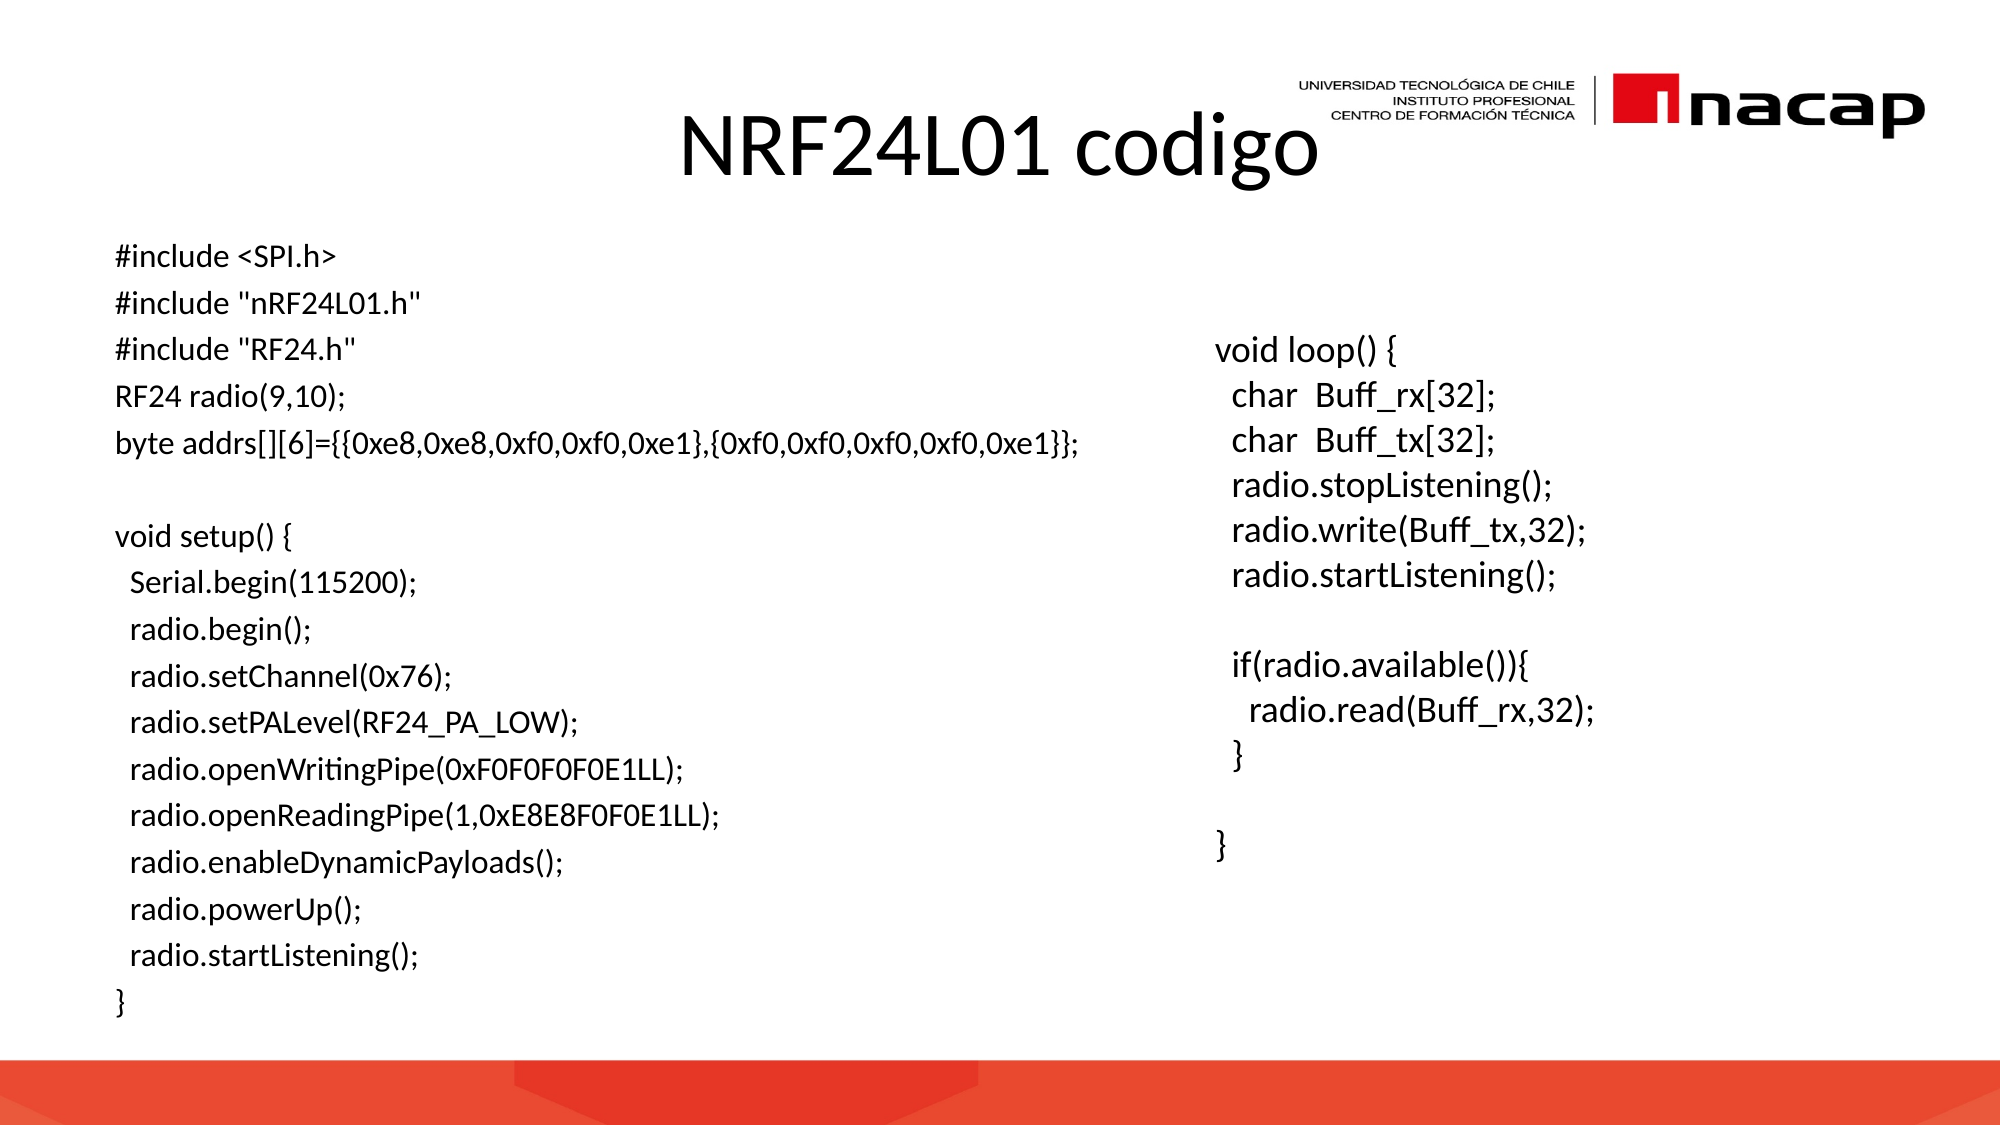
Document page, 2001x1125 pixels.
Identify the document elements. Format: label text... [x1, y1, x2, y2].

list #include <SPI.h> #include "nRF24L01.h" #include "RF24.h" RF24 radio(9,10); byte addrs[][6]={{0xe8,0xe8,0xf0,0xf0,0xe1},{0xf0,0xf0,0xf0,0xf0,0xe1}}; void setup() { Serial.begin(115200); radio.begin(); radio.setChannel(0x76); radio.setPALevel(RF24_PA_LOW); radio.openWritingPipe(0xF0F0F0F0E1LL); radio.openReadingPipe(1,0xE8E8F0F0E1LL); radio.enableDynamicPayloads(); radio.powerUp(); radio.startListening(); } [99, 226, 1104, 970]
title NRF24L01 codigo [99, 45, 1900, 233]
picture [0, 0, 2000, 1125]
text_box void loop() { char Buff_rx[32]; char Buff_tx[32]; radio.stopListening(); radio.write(Buff_tx,32); radio.startListening(); if(radio.available()){ radio.read(Buff_rx,32); } } [1199, 317, 1962, 918]
